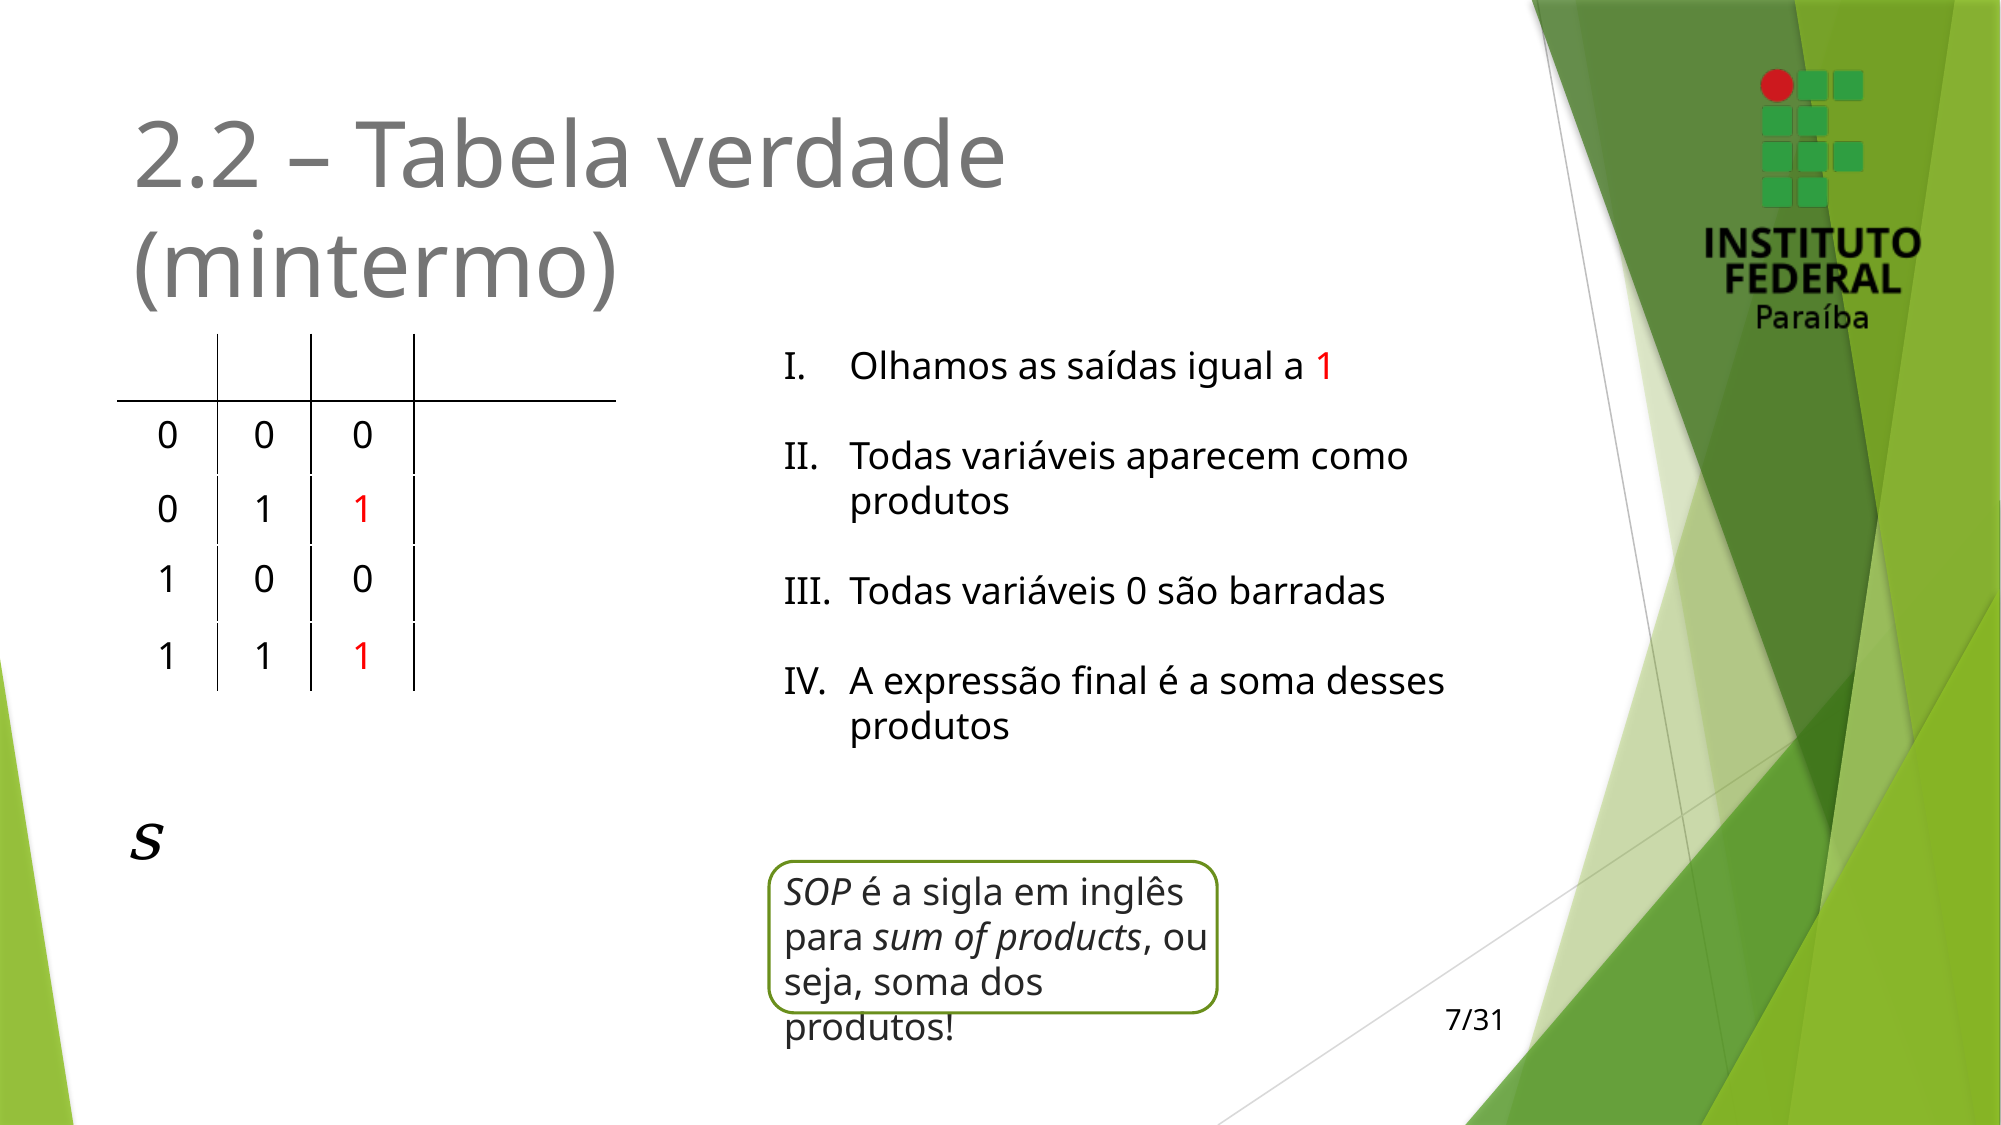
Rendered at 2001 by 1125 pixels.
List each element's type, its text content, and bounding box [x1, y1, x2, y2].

text_box Olhamos as saídas igual a 1 Todas variáveis aparecem como produtos Todas variáveis 0 são barradas A expressão final é a soma desses produtos [769, 334, 1503, 755]
text_box SOP é a sigla em inglês para sum of products, ou seja, soma dos produtos! [769, 860, 1236, 1055]
slide_number 7/31 [1409, 991, 1522, 1051]
picture [1656, 65, 1970, 336]
text_box [767, 859, 1219, 1015]
title 2.2 – Tabela verdade (mintermo) [118, 88, 1529, 242]
